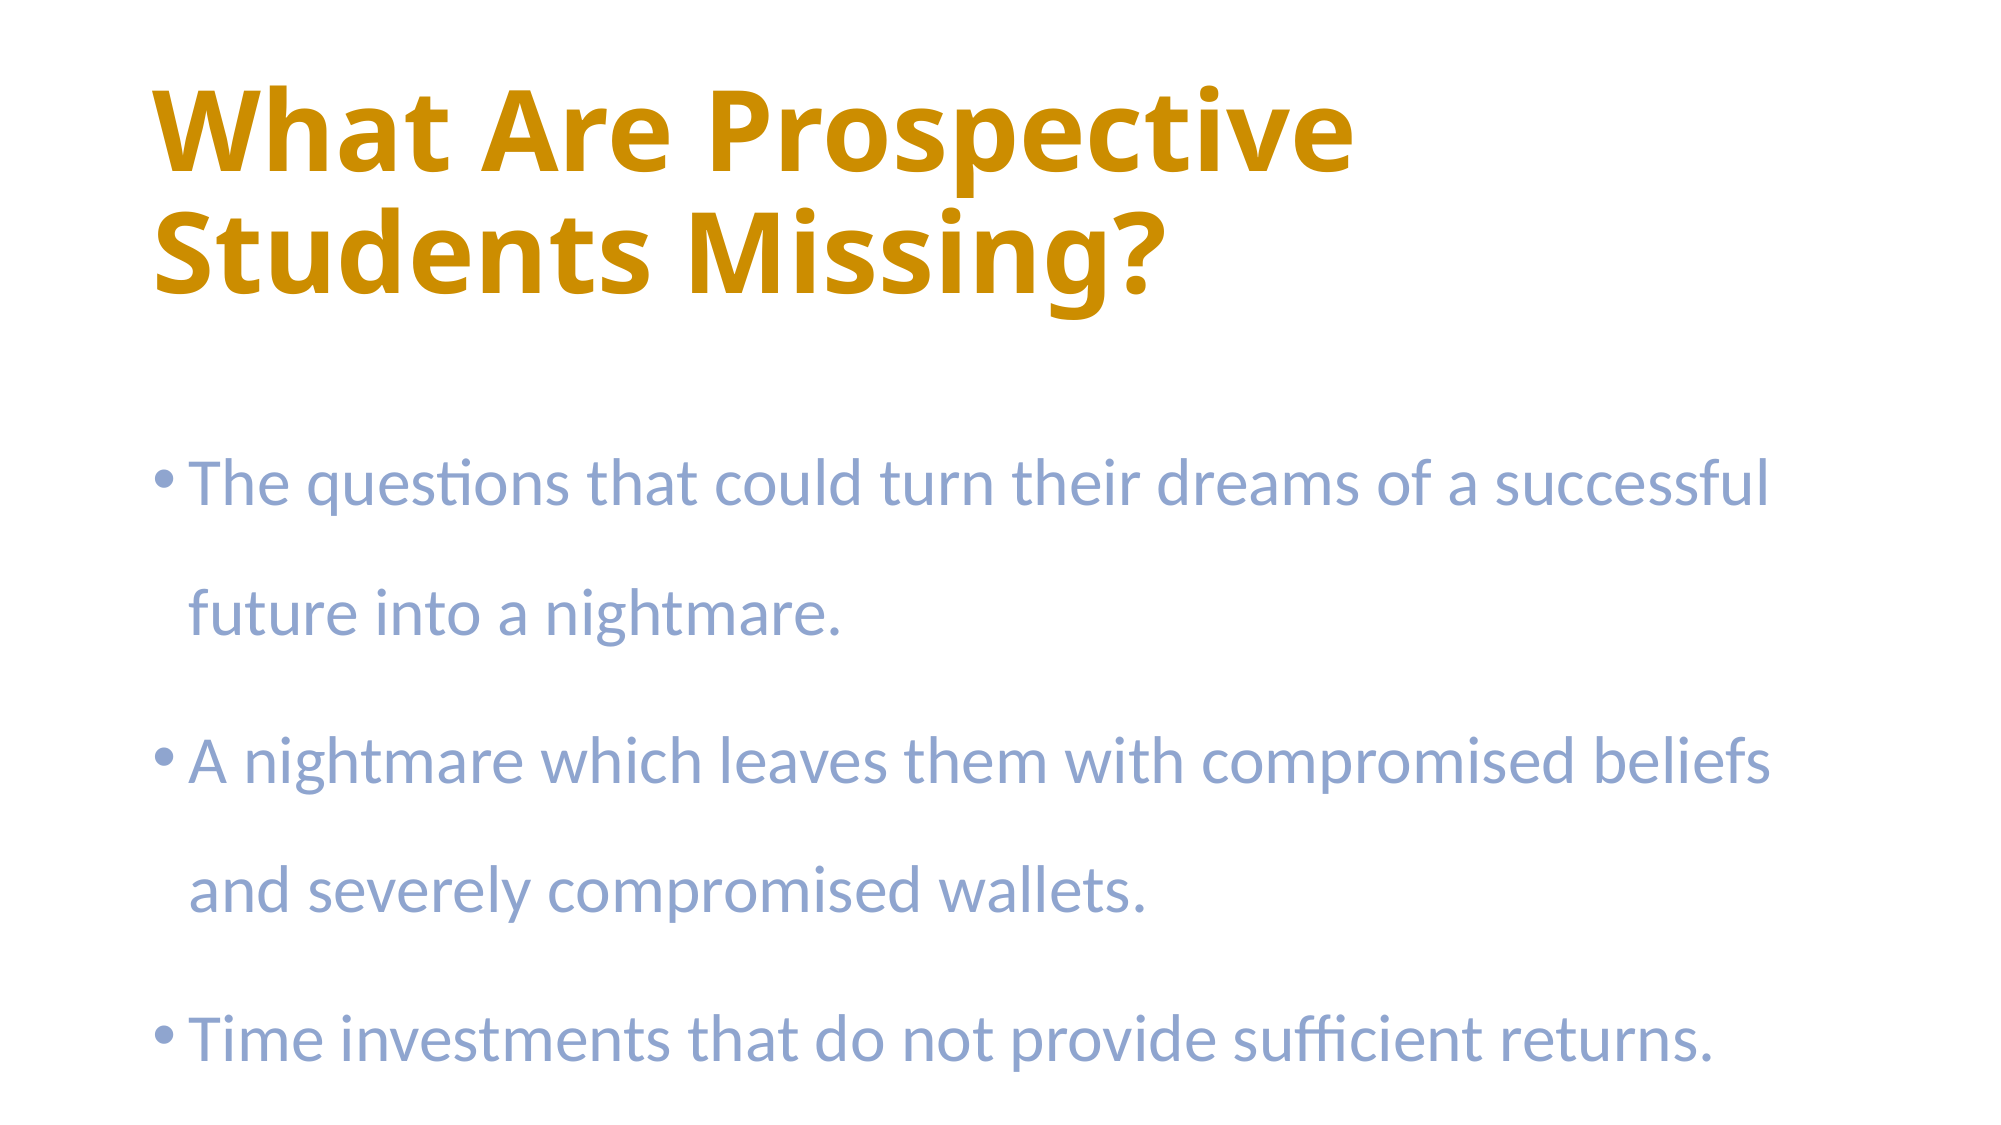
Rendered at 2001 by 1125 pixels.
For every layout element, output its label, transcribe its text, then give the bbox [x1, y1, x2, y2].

title What Are Prospective Students Missing? [137, 59, 1863, 333]
list The questions that could turn their dreams of a successful future into a nightmare. A nightmare which leaves them with compromised beliefs and severely compromised wallets. Time investments that do not provide sufficient returns. [137, 381, 1863, 1096]
